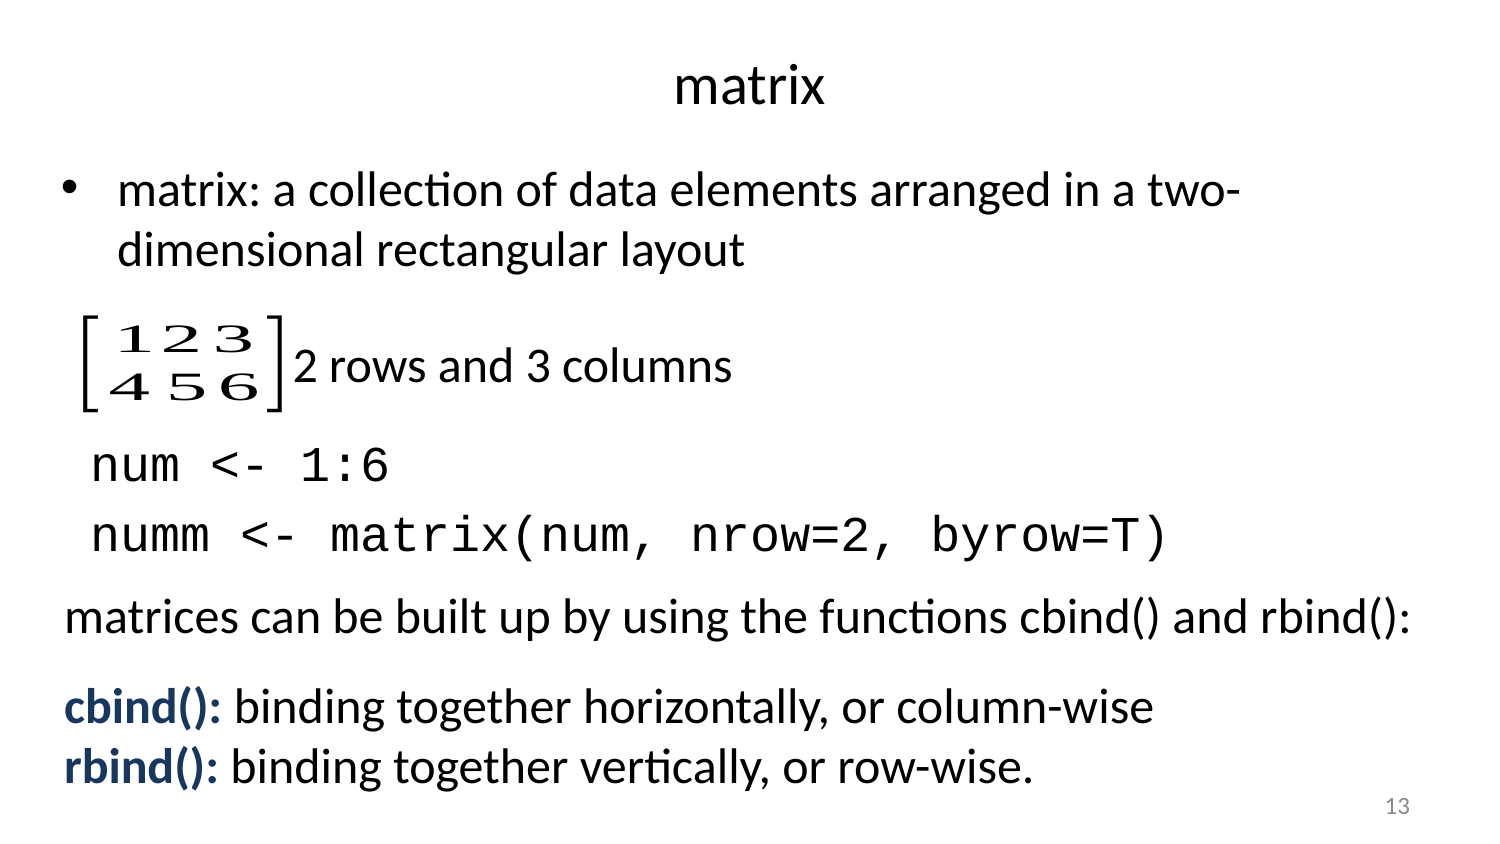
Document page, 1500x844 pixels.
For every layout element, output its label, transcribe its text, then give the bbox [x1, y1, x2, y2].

slide_number 13 [1074, 782, 1425, 827]
text_box matrices can be built up by using the functions cbind() and rbind(): cbind(): binding together horizontally, or column-wise rbind(): binding together vertically, or row-wise. [49, 576, 1451, 801]
text_box 2 rows and 3 columns [277, 325, 748, 401]
text_box num <- 1:6 numm <- matrix(num, nrow=2, byrow=T) [75, 423, 1404, 576]
title matrix [75, 33, 1425, 129]
list matrix: a collection of data elements arranged in a two-dimensional rectangular layout [45, 148, 1451, 287]
